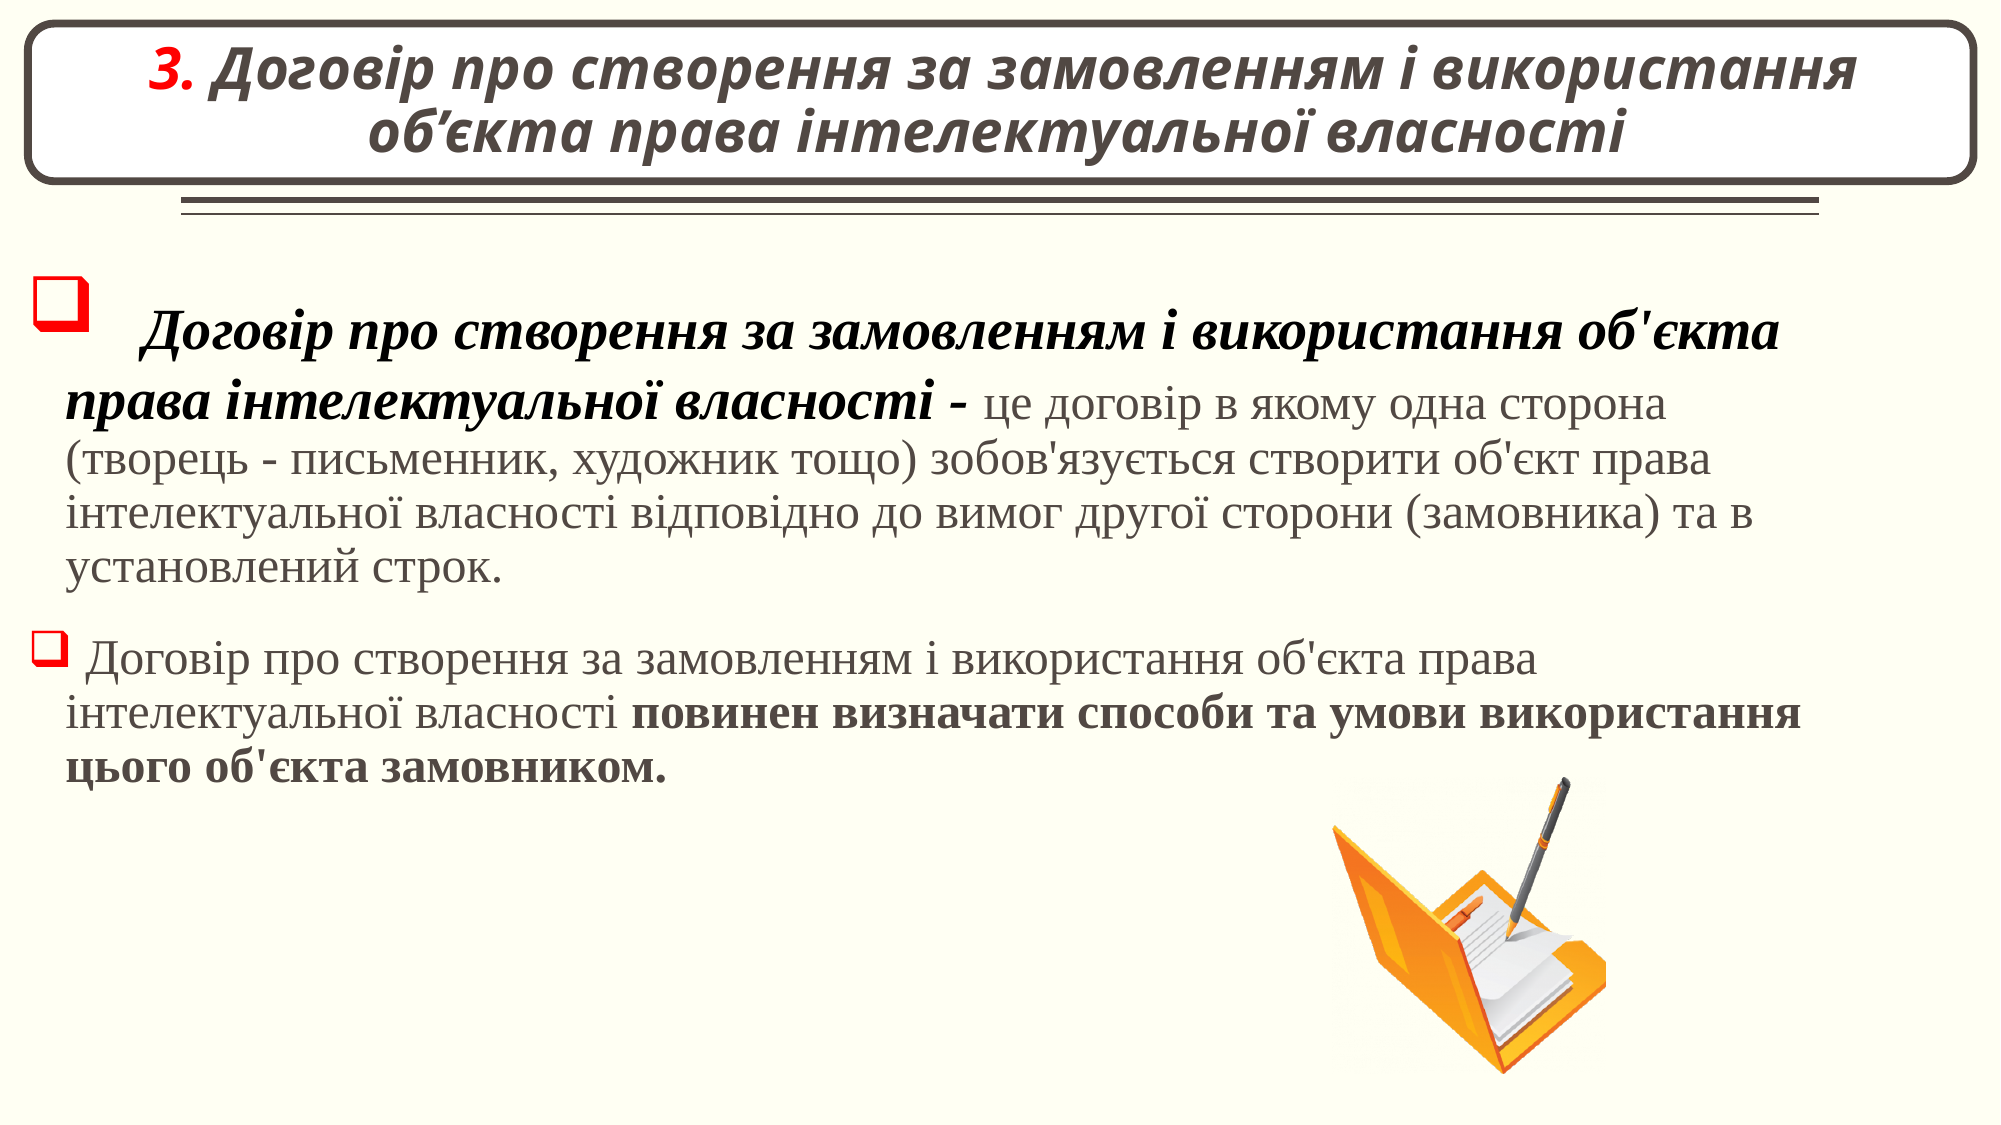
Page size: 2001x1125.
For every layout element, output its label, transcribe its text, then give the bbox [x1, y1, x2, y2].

list Договір про створення за замовленням і використання об'єкта права інтелектуальної власності - це договір в якому одна сторона (творець - письменник, художник тощо) зобов'язується створити об'єкт права інтелектуальної власності відповідно до вимог другої сторони (замовника) та в установлений строк. Договір про створення за замовленням і використання об'єкта права інтелектуальної власності повинен визначати способи та умови використання цього об'єкта замовником. [27, 262, 1854, 1125]
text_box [27, 12, 1974, 193]
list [1332, 777, 1606, 1074]
